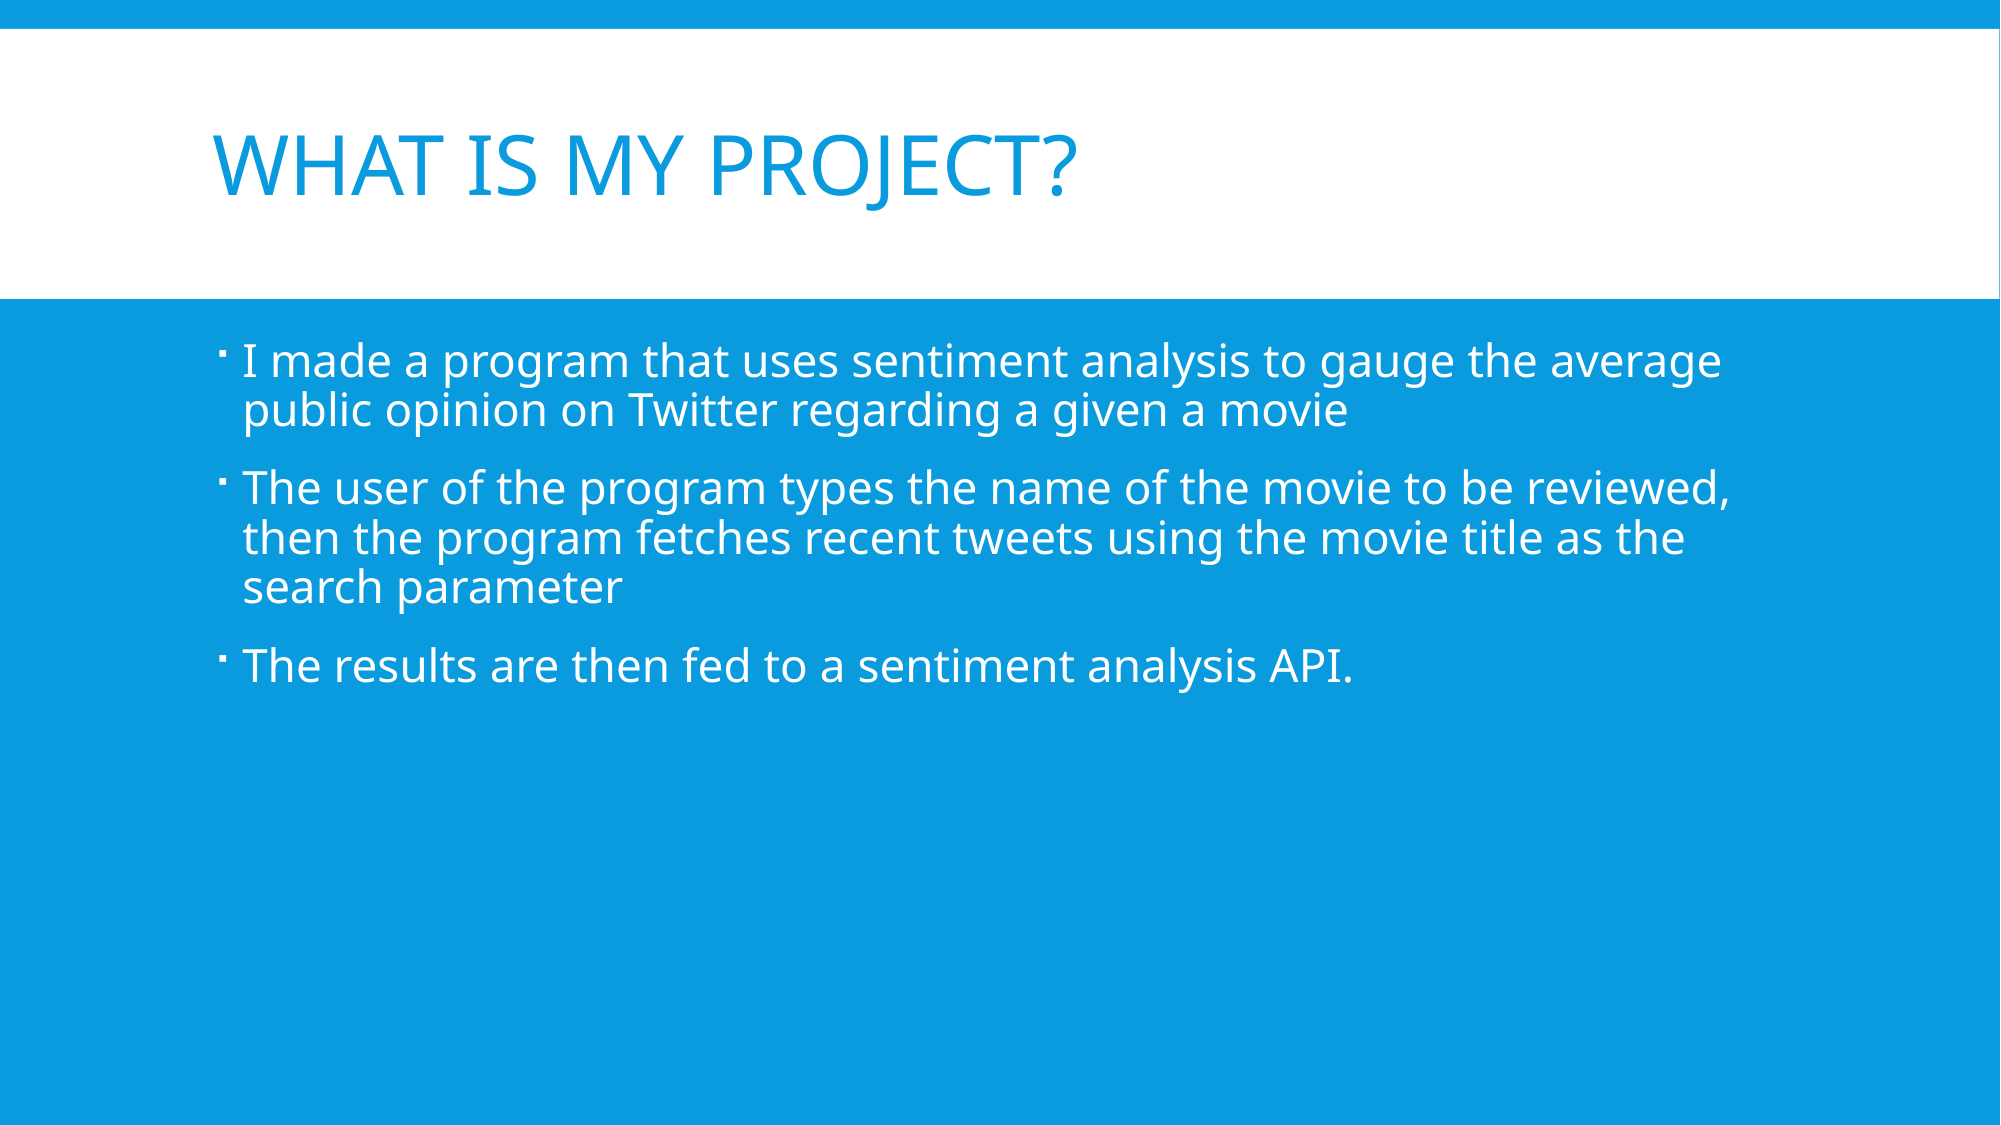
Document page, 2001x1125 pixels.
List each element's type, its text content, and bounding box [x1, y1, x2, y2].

title What is my project? [197, 46, 1803, 295]
list I made a program that uses sentiment analysis to gauge the average public opinion on Twitter regarding a given a movie The user of the program types the name of the movie to be reviewed, then the program fetches recent tweets using the movie title as the search parameter The results are then fed to a sentiment analysis API. [197, 329, 1803, 1020]
